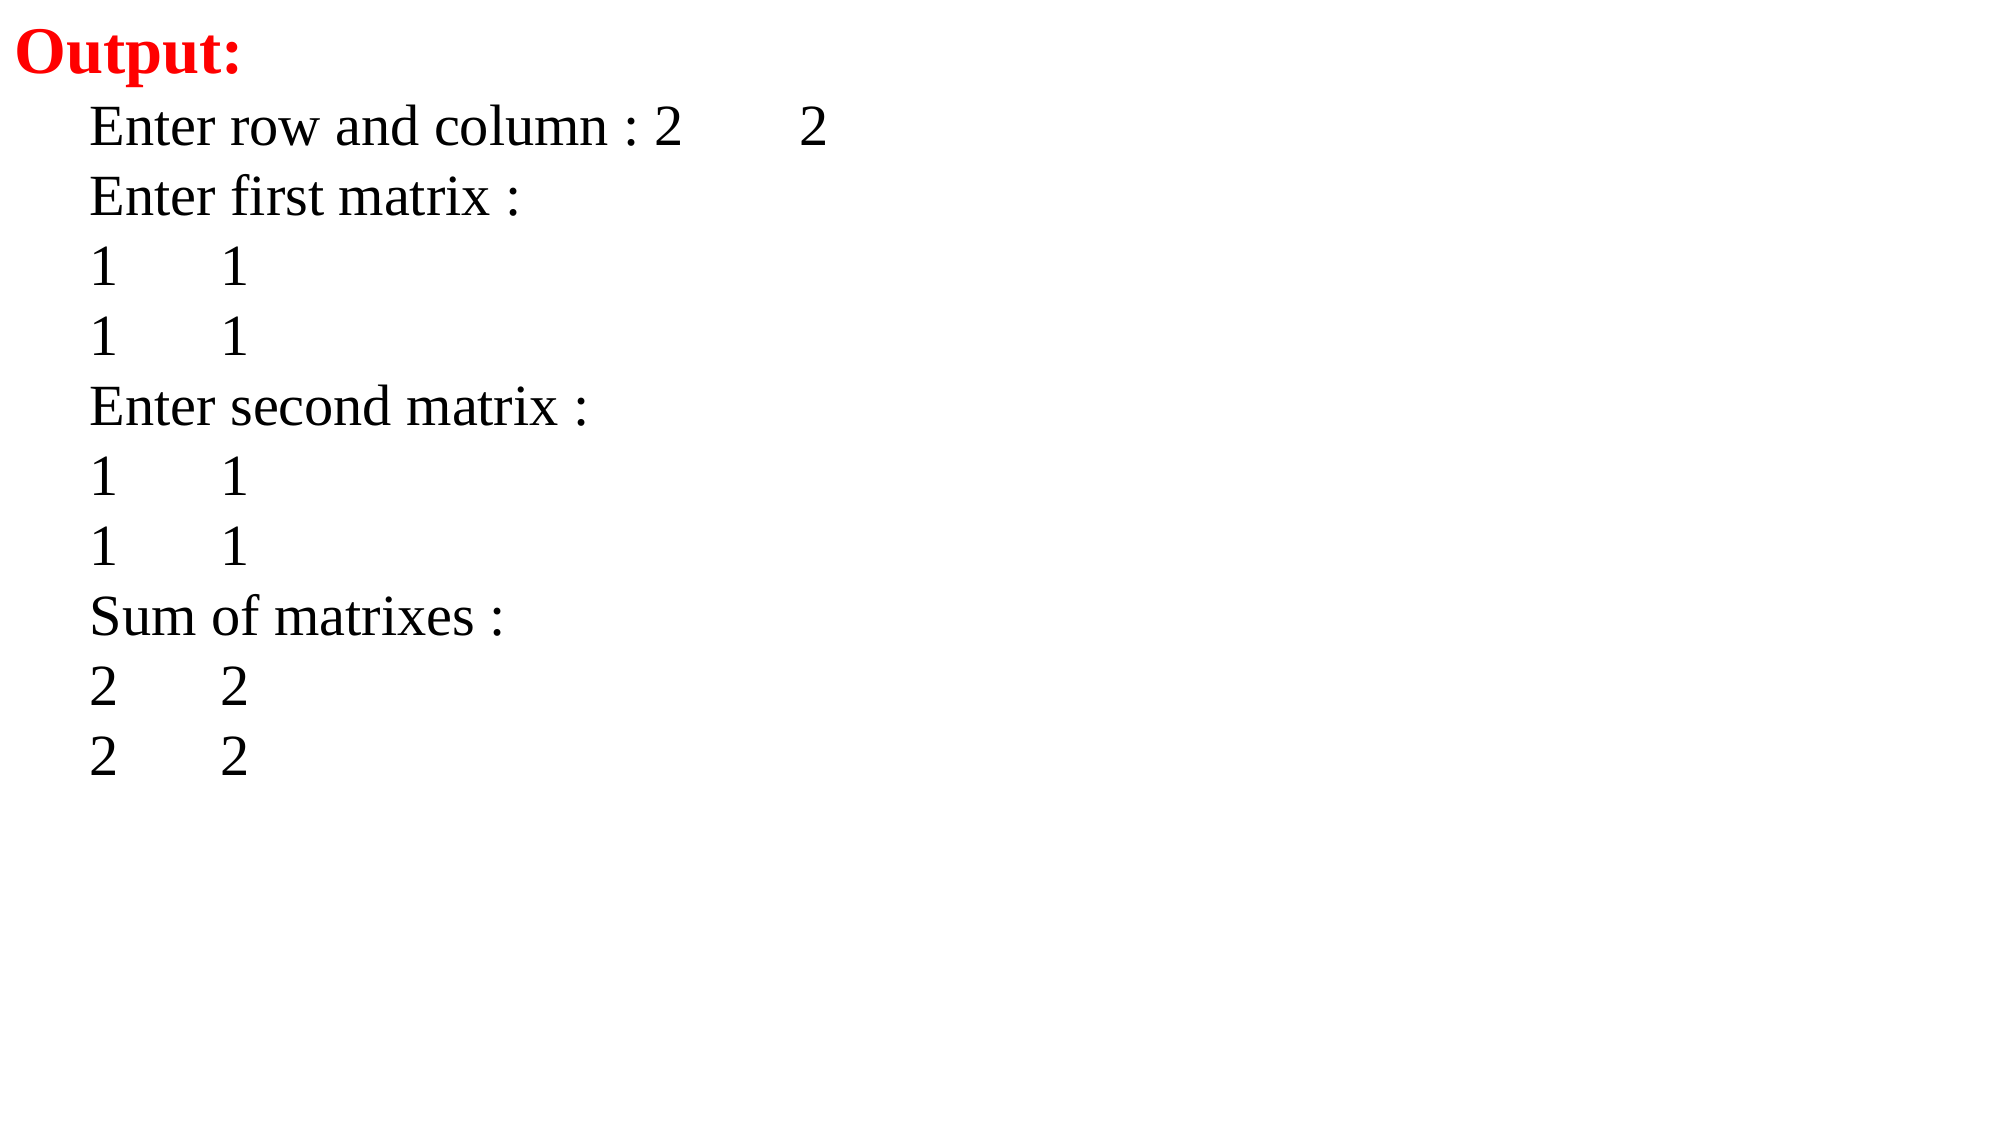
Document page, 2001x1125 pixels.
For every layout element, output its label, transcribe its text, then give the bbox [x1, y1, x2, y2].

text_box Output: Enter row and column : 2 2 Enter first matrix : 1 1 1 1 Enter second matrix : 1 1 1 1 Sum of matrixes : 2 2 2 2 [0, 0, 2000, 795]
